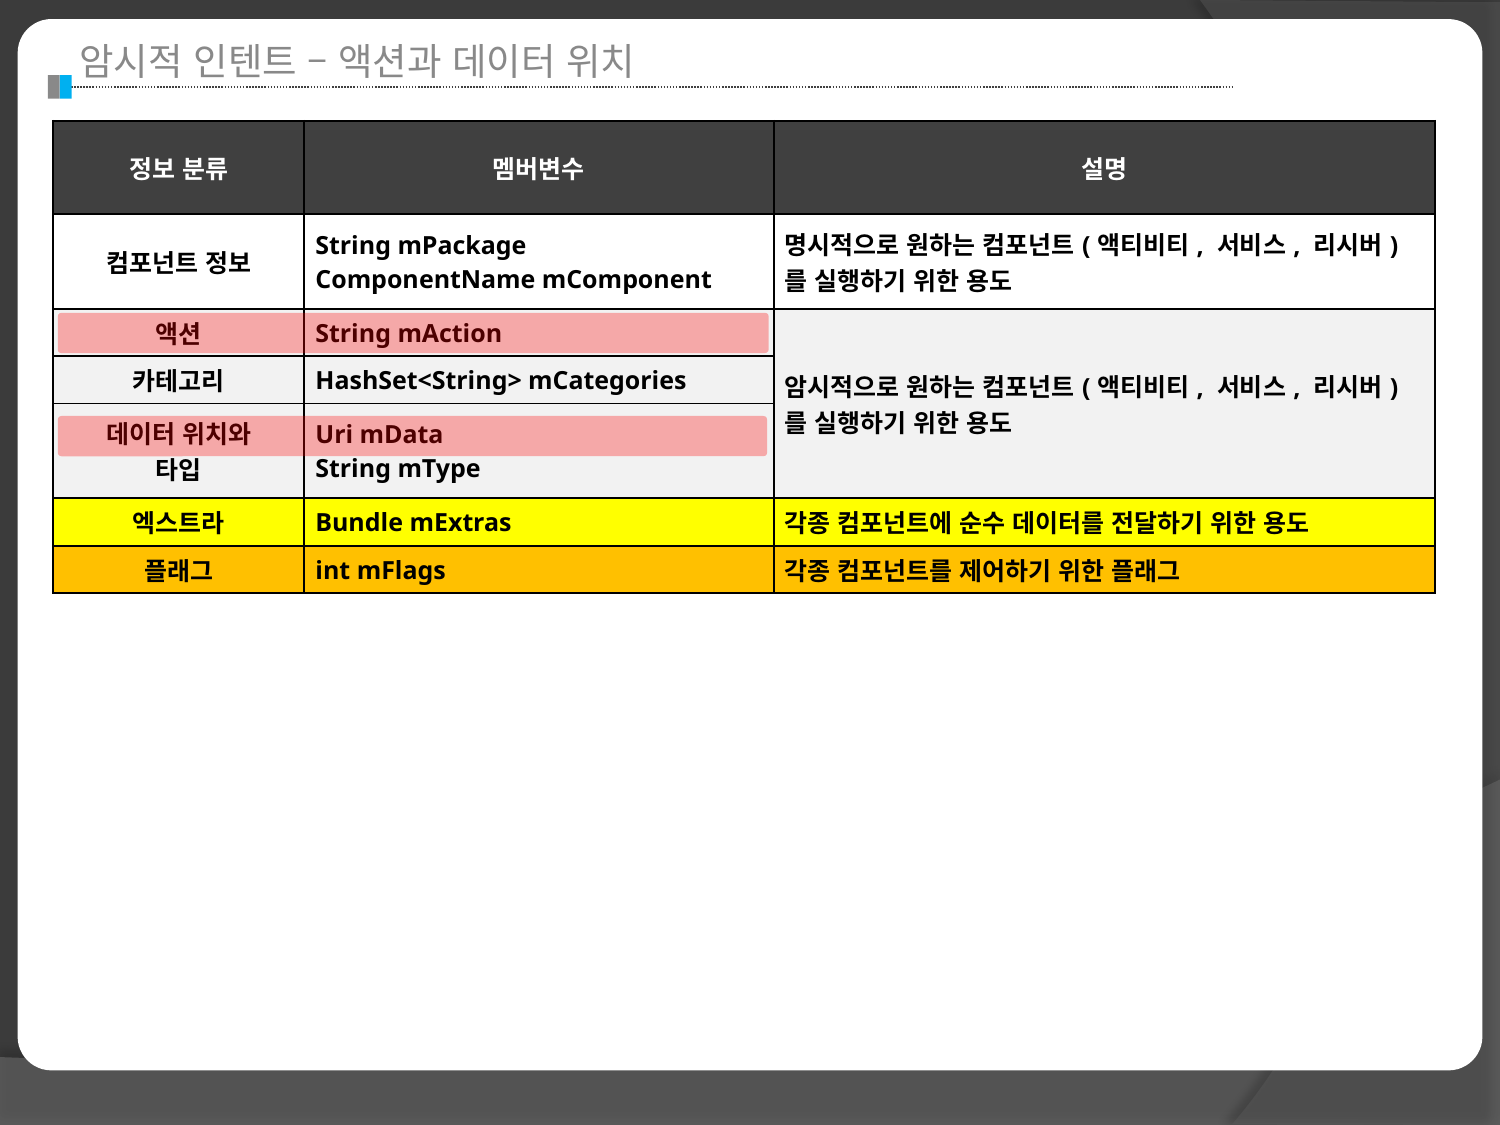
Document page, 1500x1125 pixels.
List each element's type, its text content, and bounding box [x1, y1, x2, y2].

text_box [47, 74, 1235, 99]
table_cell Uri mData String mType [305, 404, 773, 497]
table_header 멤버변수 [305, 122, 773, 213]
table_cell 컴포넌트 정보 [54, 215, 303, 308]
table_cell 데이터 위치와 타입 [54, 404, 303, 497]
table_cell 플래그 [54, 547, 303, 592]
table_header 정보 분류 [54, 122, 303, 213]
table_cell Bundle mExtras [305, 499, 773, 545]
table_cell 카테고리 [54, 357, 303, 403]
table_cell 엑스트라 [54, 499, 303, 545]
table_header 설명 [775, 122, 1434, 213]
text_box [57, 415, 768, 457]
table_cell HashSet<String> mCategories [305, 357, 773, 403]
table_cell String mPackage ComponentName mComponent [305, 215, 773, 308]
table_cell 암시적으로 원하는 컴포넌트(액티비티, 서비스, 리시버)를 실행하기 위한 용도 [775, 310, 1434, 497]
table_cell int mFlags [305, 547, 773, 592]
text_box 암시적 인텐트 – 액션과 데이터 위치 [64, 30, 1235, 64]
table_cell 명시적으로 원하는 컴포넌트(액티비티, 서비스, 리시버)를 실행하기 위한 용도 [775, 215, 1434, 308]
text_box [57, 312, 769, 354]
table_cell String mAction [305, 310, 773, 355]
table_cell 액션 [54, 310, 303, 355]
table_cell 각종 컴포넌트를 제어하기 위한 플래그 [775, 547, 1434, 592]
table_cell 각종 컴포넌트에 순수 데이터를 전달하기 위한 용도 [775, 499, 1434, 545]
